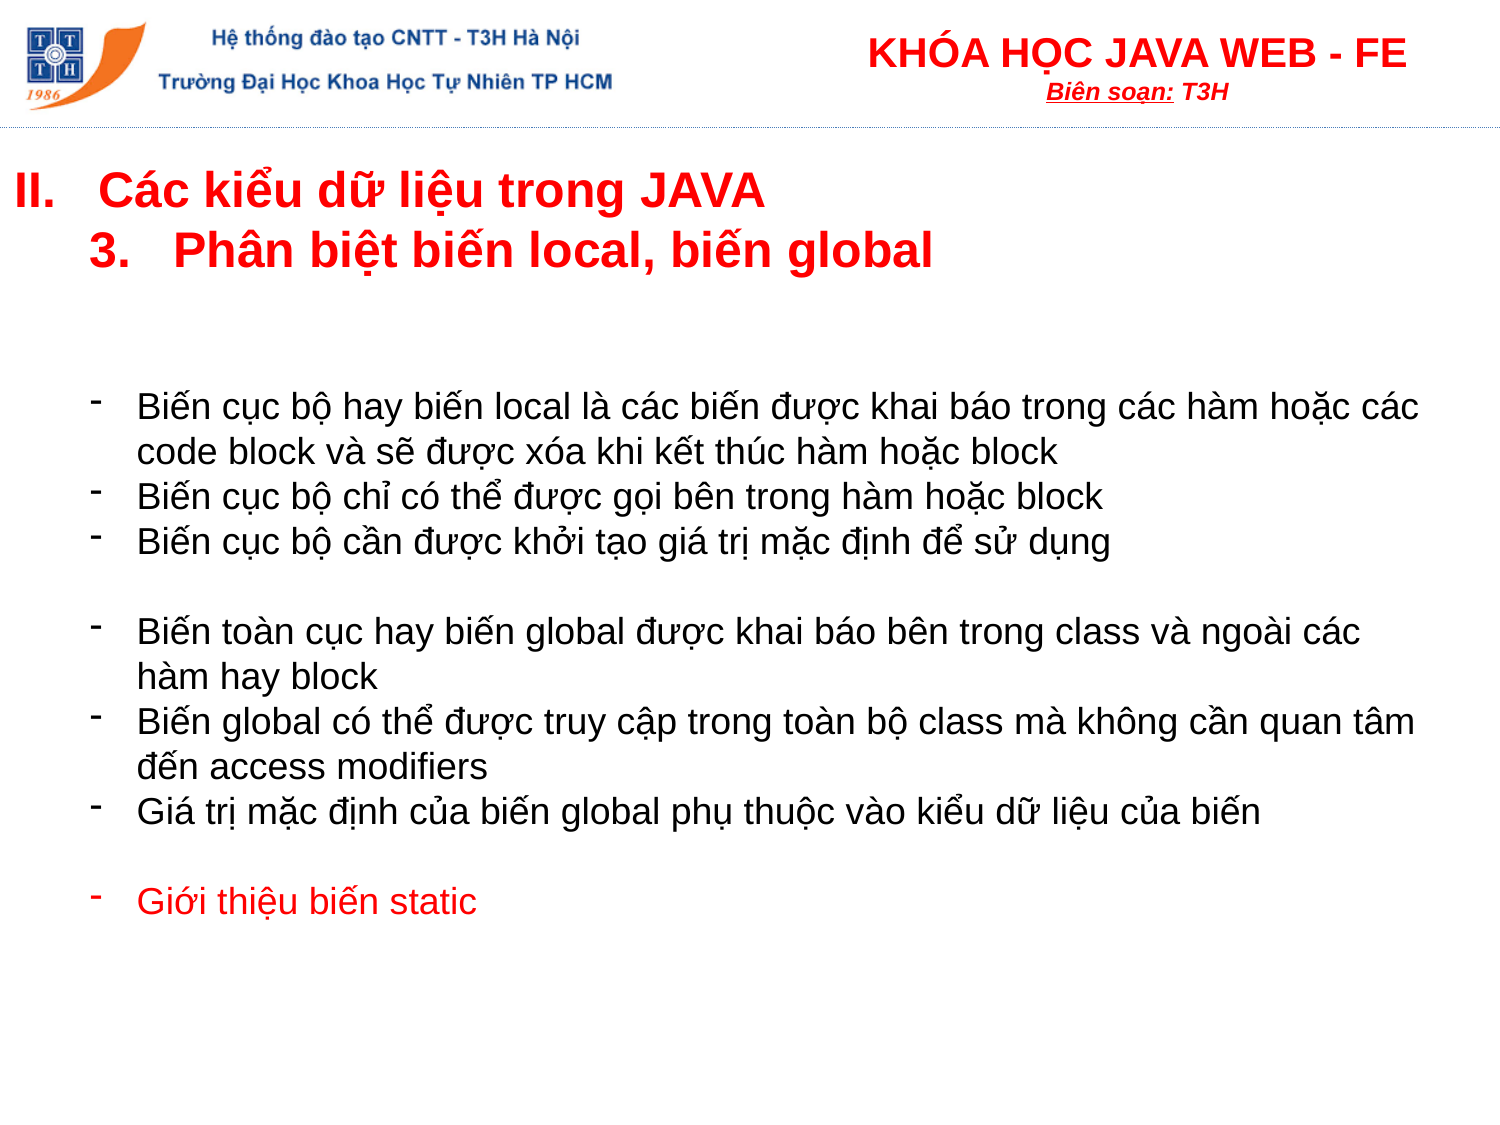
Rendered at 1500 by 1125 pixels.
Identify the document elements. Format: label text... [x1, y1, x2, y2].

picture [3, 1, 642, 127]
text_box II. Các kiểu dữ liệu trong JAVA 3. Phân biệt biến local, biến global [0, 149, 1500, 285]
text_box Biến cục bộ hay biến local là các biến được khai báo trong các hàm hoặc các code block và sẽ được xóa khi kết thúc hàm hoặc block Biến cục bộ chỉ có thể được gọi bên trong hàm hoặc block Biến cục bộ cần được khởi tạo giá trị mặc định để sử dụng Biến toàn cục hay biến global được khai báo bên trong class và ngoài các hàm hay block Biến global có thể được truy cập trong toàn bộ class mà không cần quan tâm đến access modifiers Giá trị mặc định của biến global phụ thuộc vào kiểu dữ liệu của biến Giới thiệu biến static [74, 374, 1438, 930]
text_box KHÓA HỌC JAVA WEB - FE Biên soạn: T3H [787, 2, 1488, 127]
